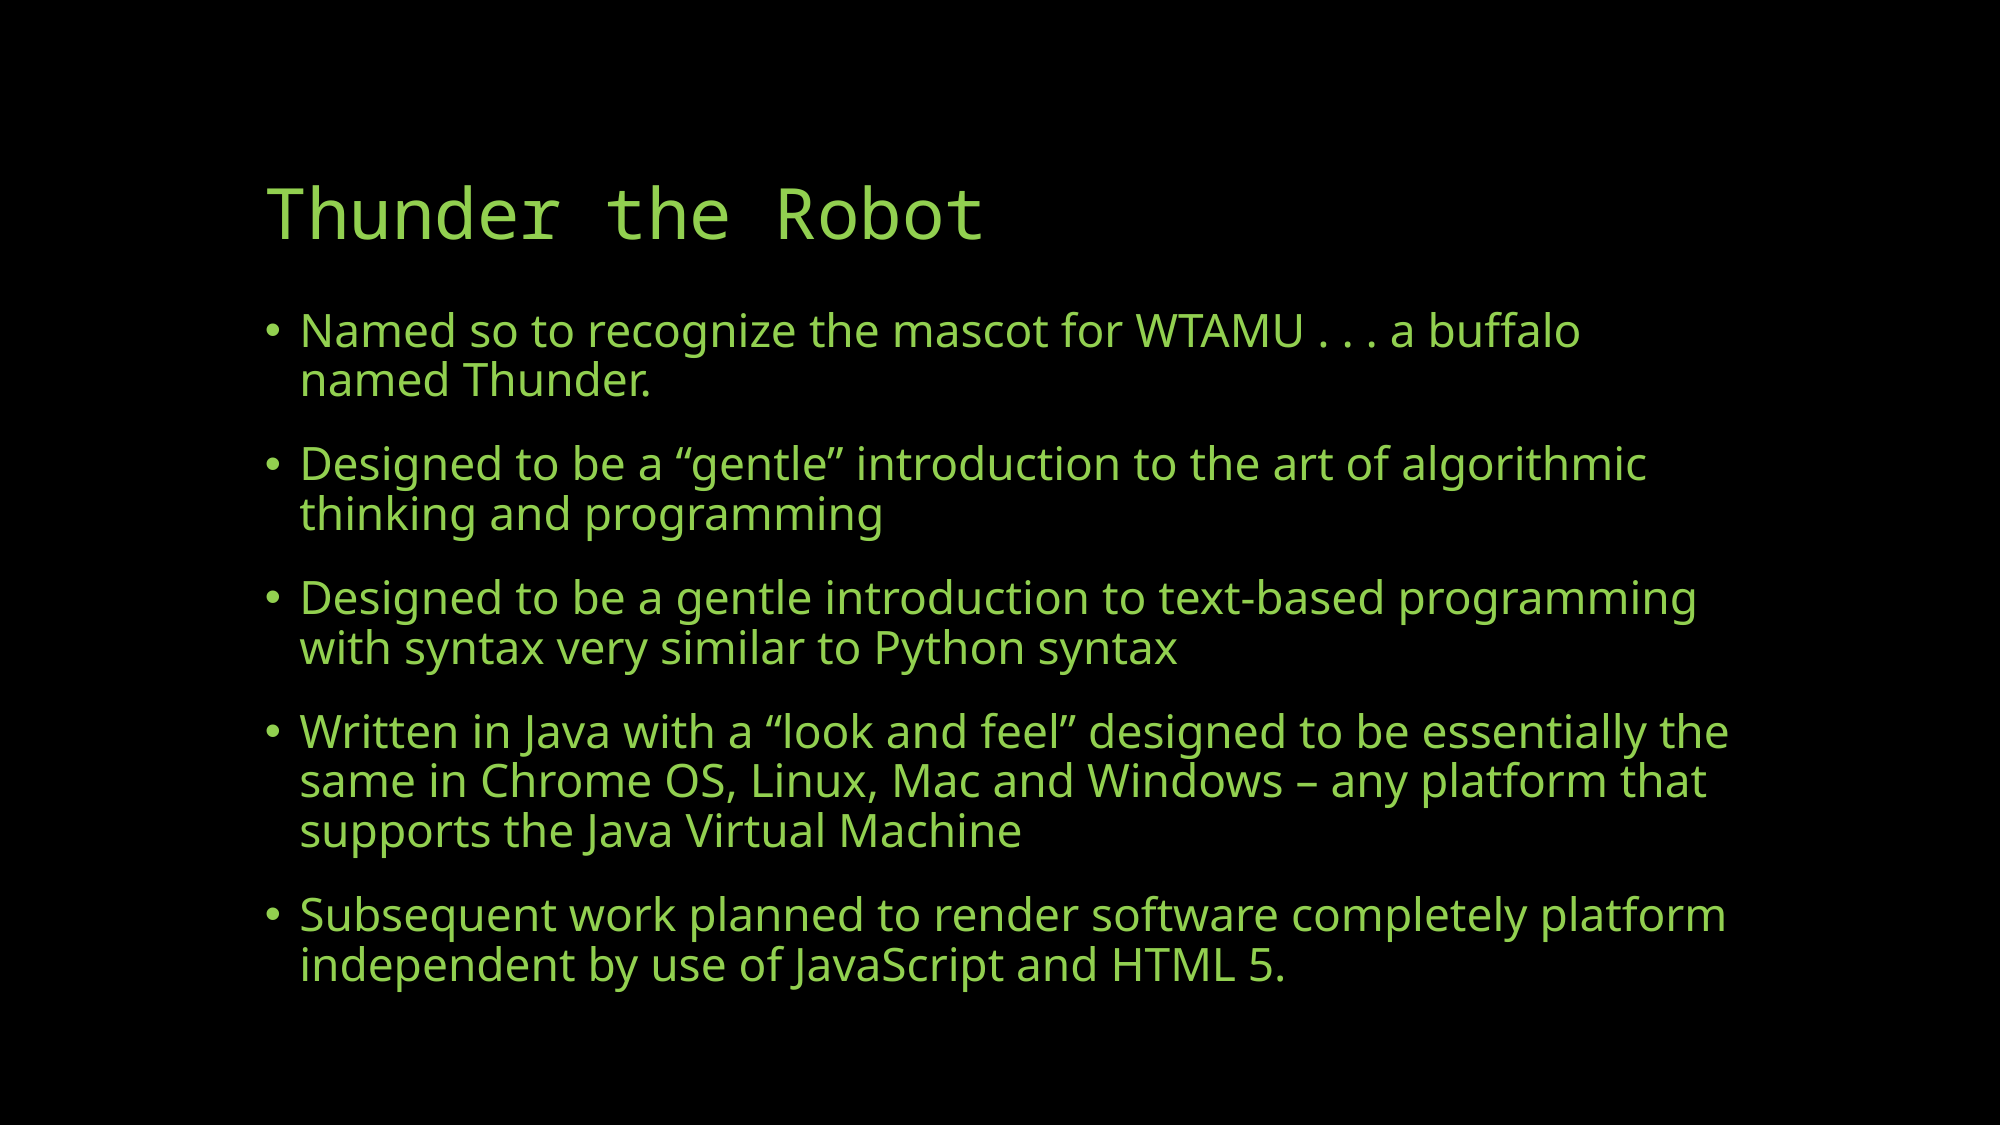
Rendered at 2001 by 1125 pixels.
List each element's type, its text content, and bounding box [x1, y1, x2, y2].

list Named so to recognize the mascot for WTAMU . . . a buffalo named Thunder. Designed to be a “gentle” introduction to the art of algorithmic thinking and programming Designed to be a gentle introduction to text-based programming with syntax very similar to Python syntax Written in Java with a “look and feel” designed to be essentially the same in Chrome OS, Linux, Mac and Windows – any platform that supports the Java Virtual Machine Subsequent work planned to render software completely platform independent by use of JavaScript and HTML 5. [249, 299, 1750, 1000]
title Thunder the Robot [249, 75, 1750, 263]
